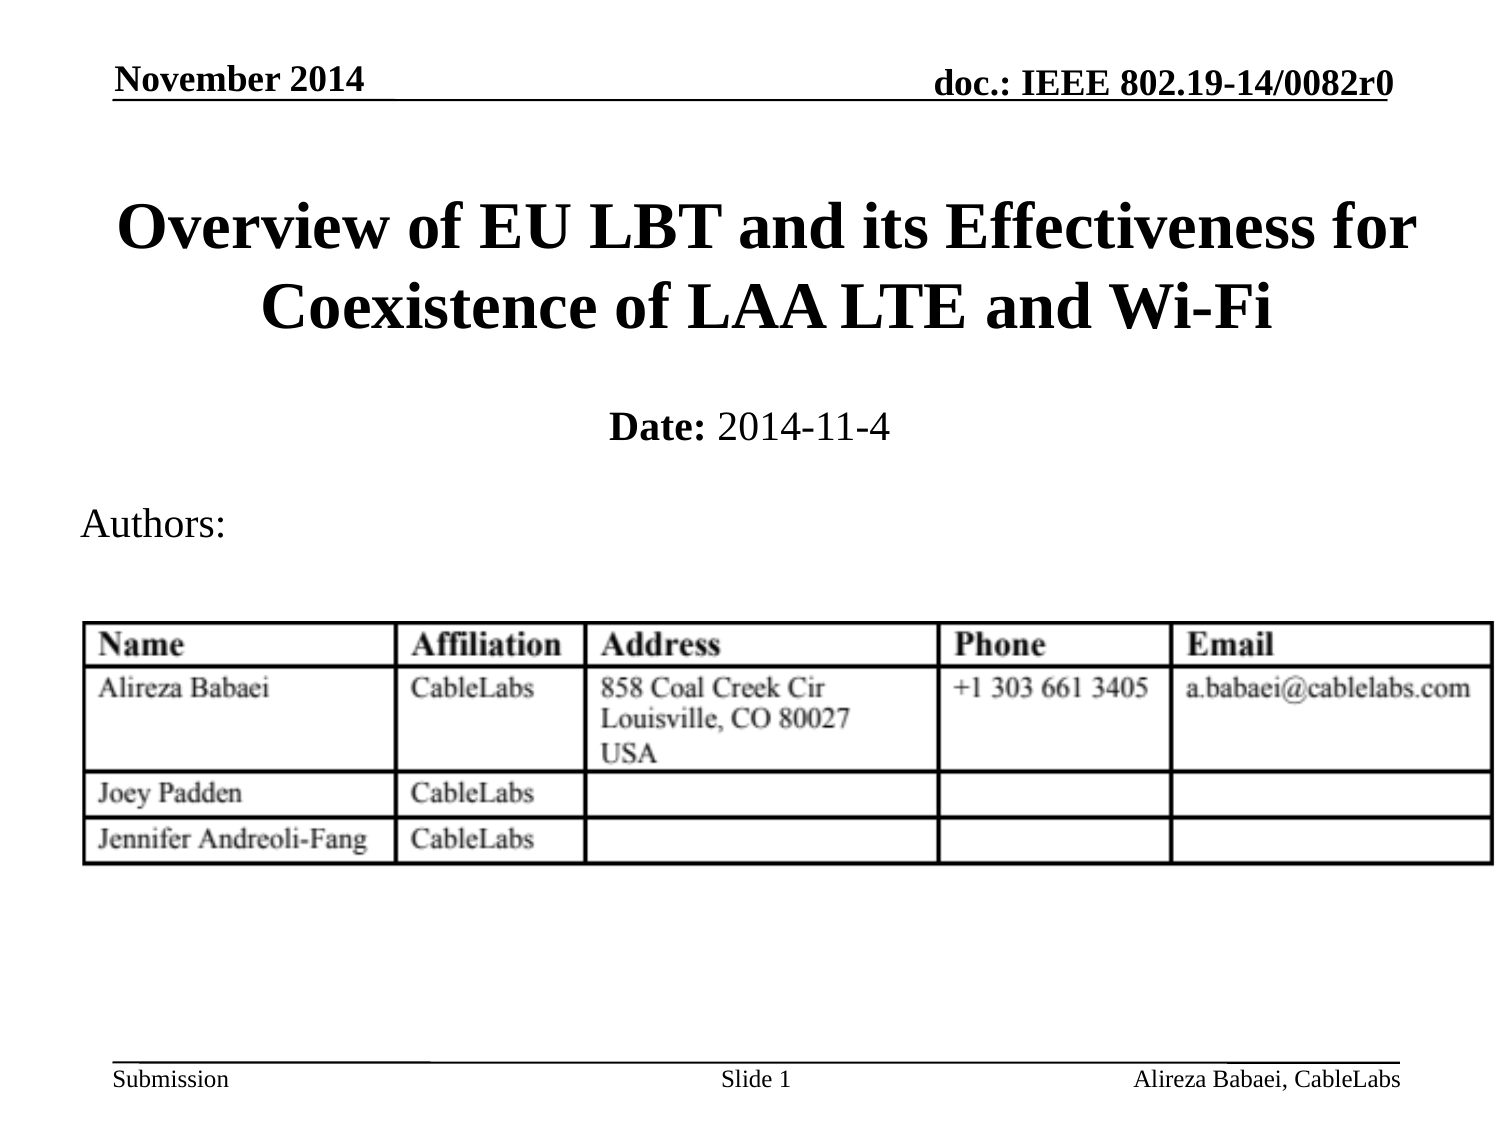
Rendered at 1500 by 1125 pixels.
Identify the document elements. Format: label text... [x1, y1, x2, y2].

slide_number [114, 54, 493, 100]
title Overview of EU LBT and its Effectiveness for Coexistence of LAA LTE and Wi-Fi [88, 174, 1448, 351]
footer Alireza Babaei, CableLabs [902, 1061, 1402, 1093]
slide_number Slide 1 [712, 1061, 800, 1123]
text_box Authors: [64, 488, 303, 551]
list Date: 2014-11-4 [112, 390, 1388, 457]
picture [82, 621, 1495, 906]
